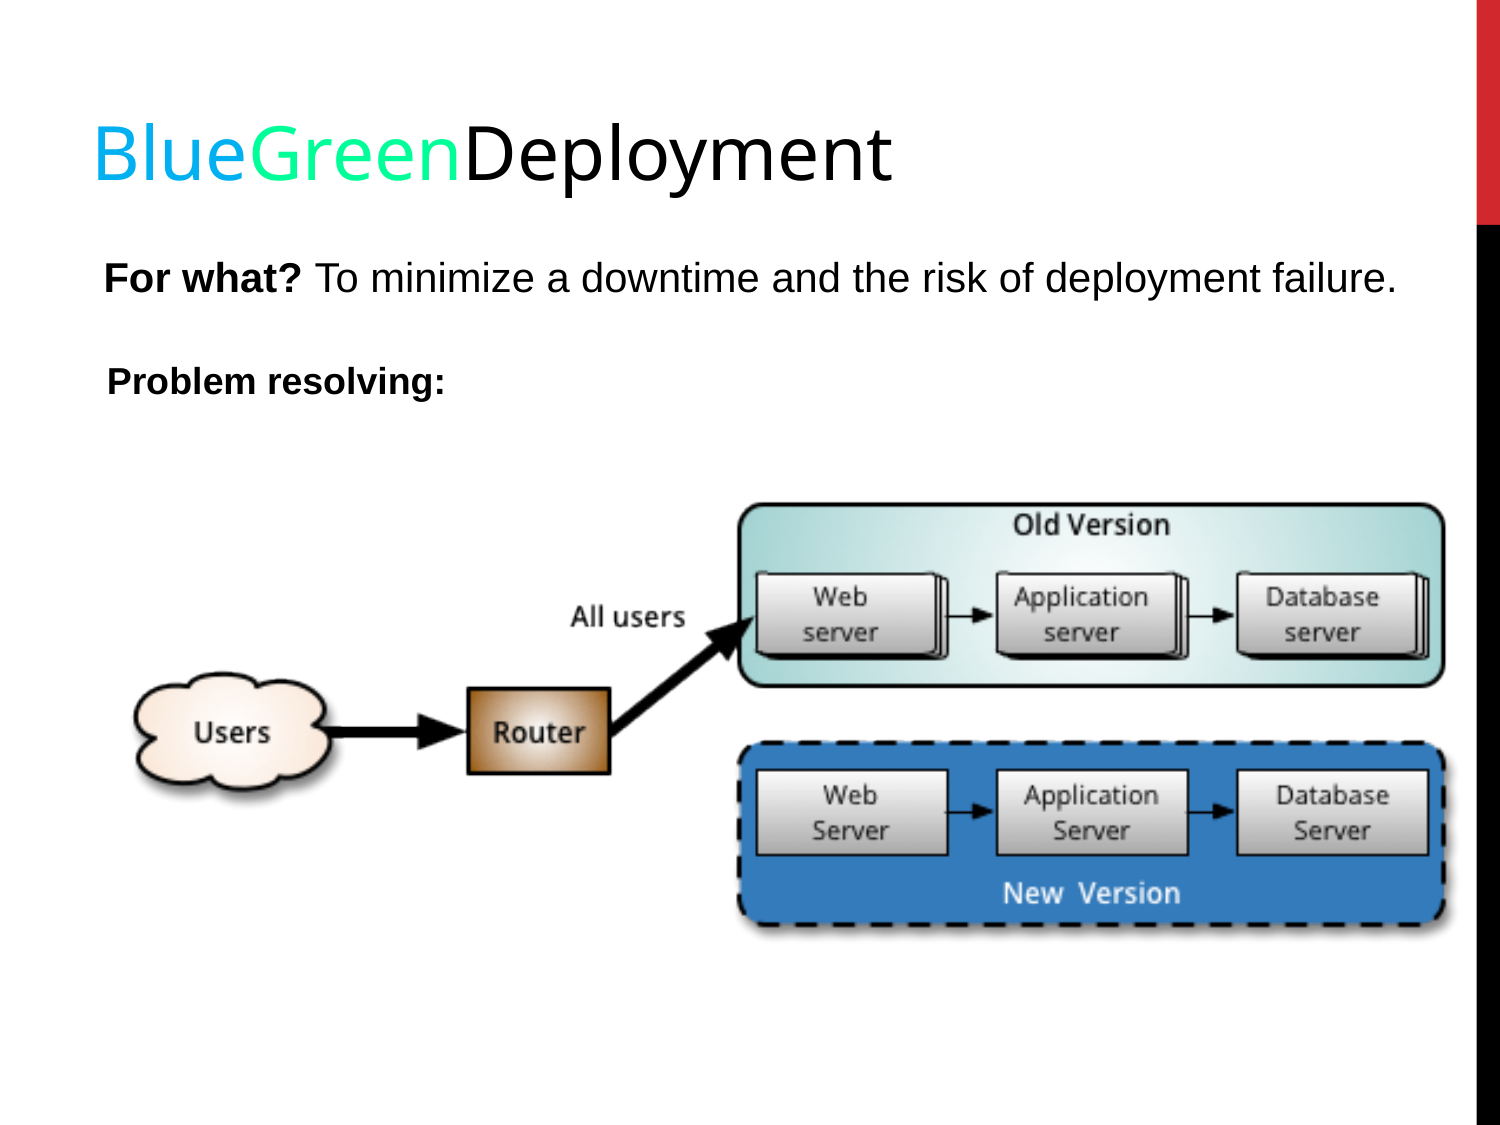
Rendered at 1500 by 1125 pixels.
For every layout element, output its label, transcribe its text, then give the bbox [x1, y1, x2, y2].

title BlueGreenDeployment [76, 54, 1414, 203]
text_box Problem resolving: [92, 349, 506, 410]
list For what? To minimize a downtime and the risk of deployment failure. [88, 243, 1461, 342]
picture [91, 479, 1490, 975]
